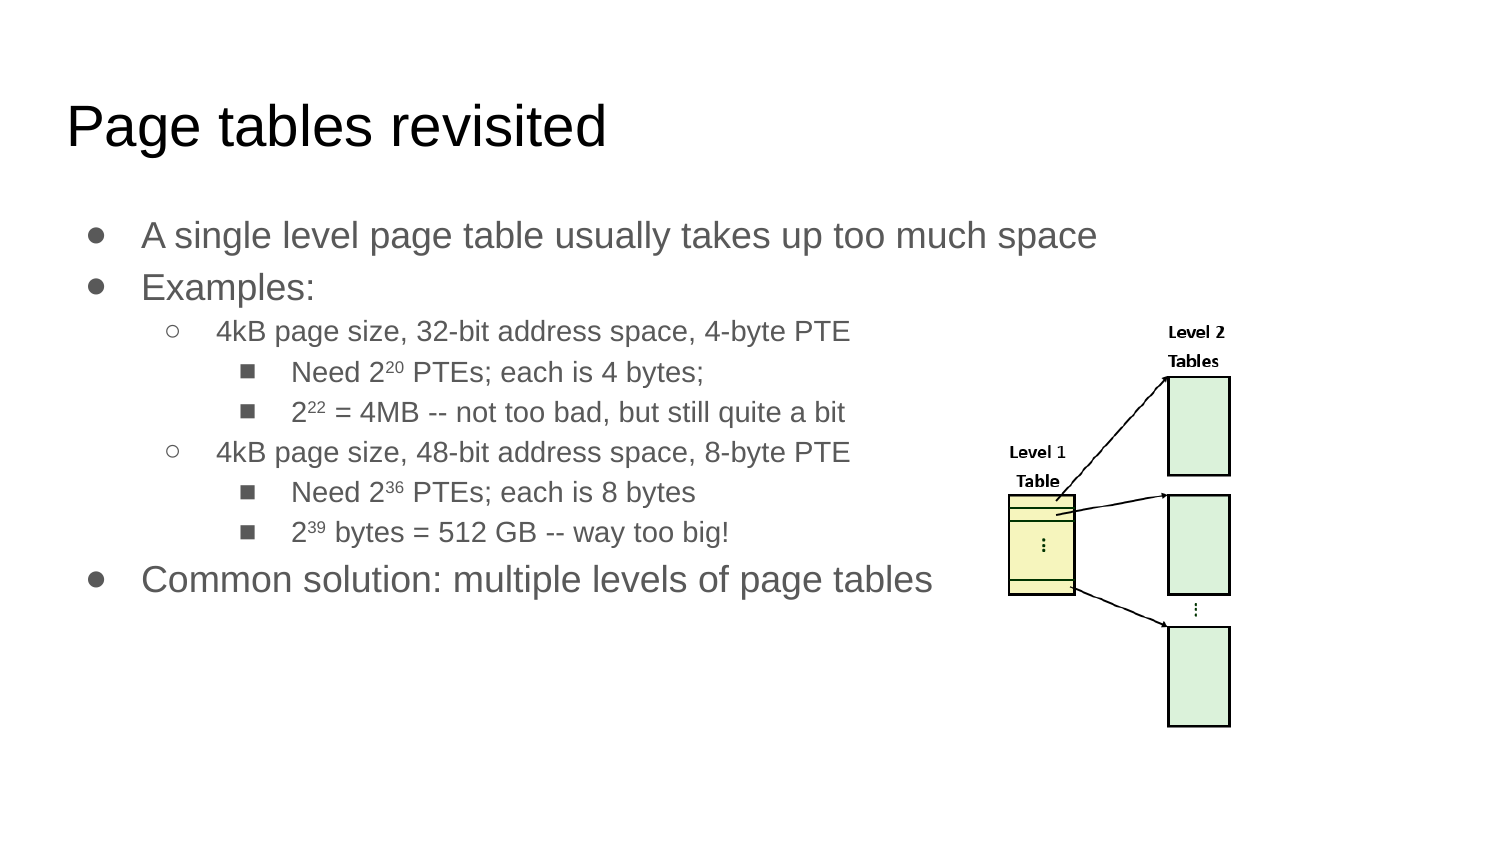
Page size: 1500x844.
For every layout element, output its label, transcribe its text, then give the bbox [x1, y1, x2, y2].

picture [999, 316, 1238, 738]
title Page tables revisited [51, 72, 1449, 167]
list A single level page table usually takes up too much space Examples: 4kB page size, 32-bit address space, 4-byte PTE Need 220 PTEs; each is 4 bytes; 222 = 4MB -- not too bad, but still quite a bit 4kB page size, 48-bit address space, 8-byte PTE Need 236 PTEs; each is 8 bytes 239 bytes = 512 GB -- way too big! Common solution: multiple levels of page tables [51, 189, 1449, 750]
